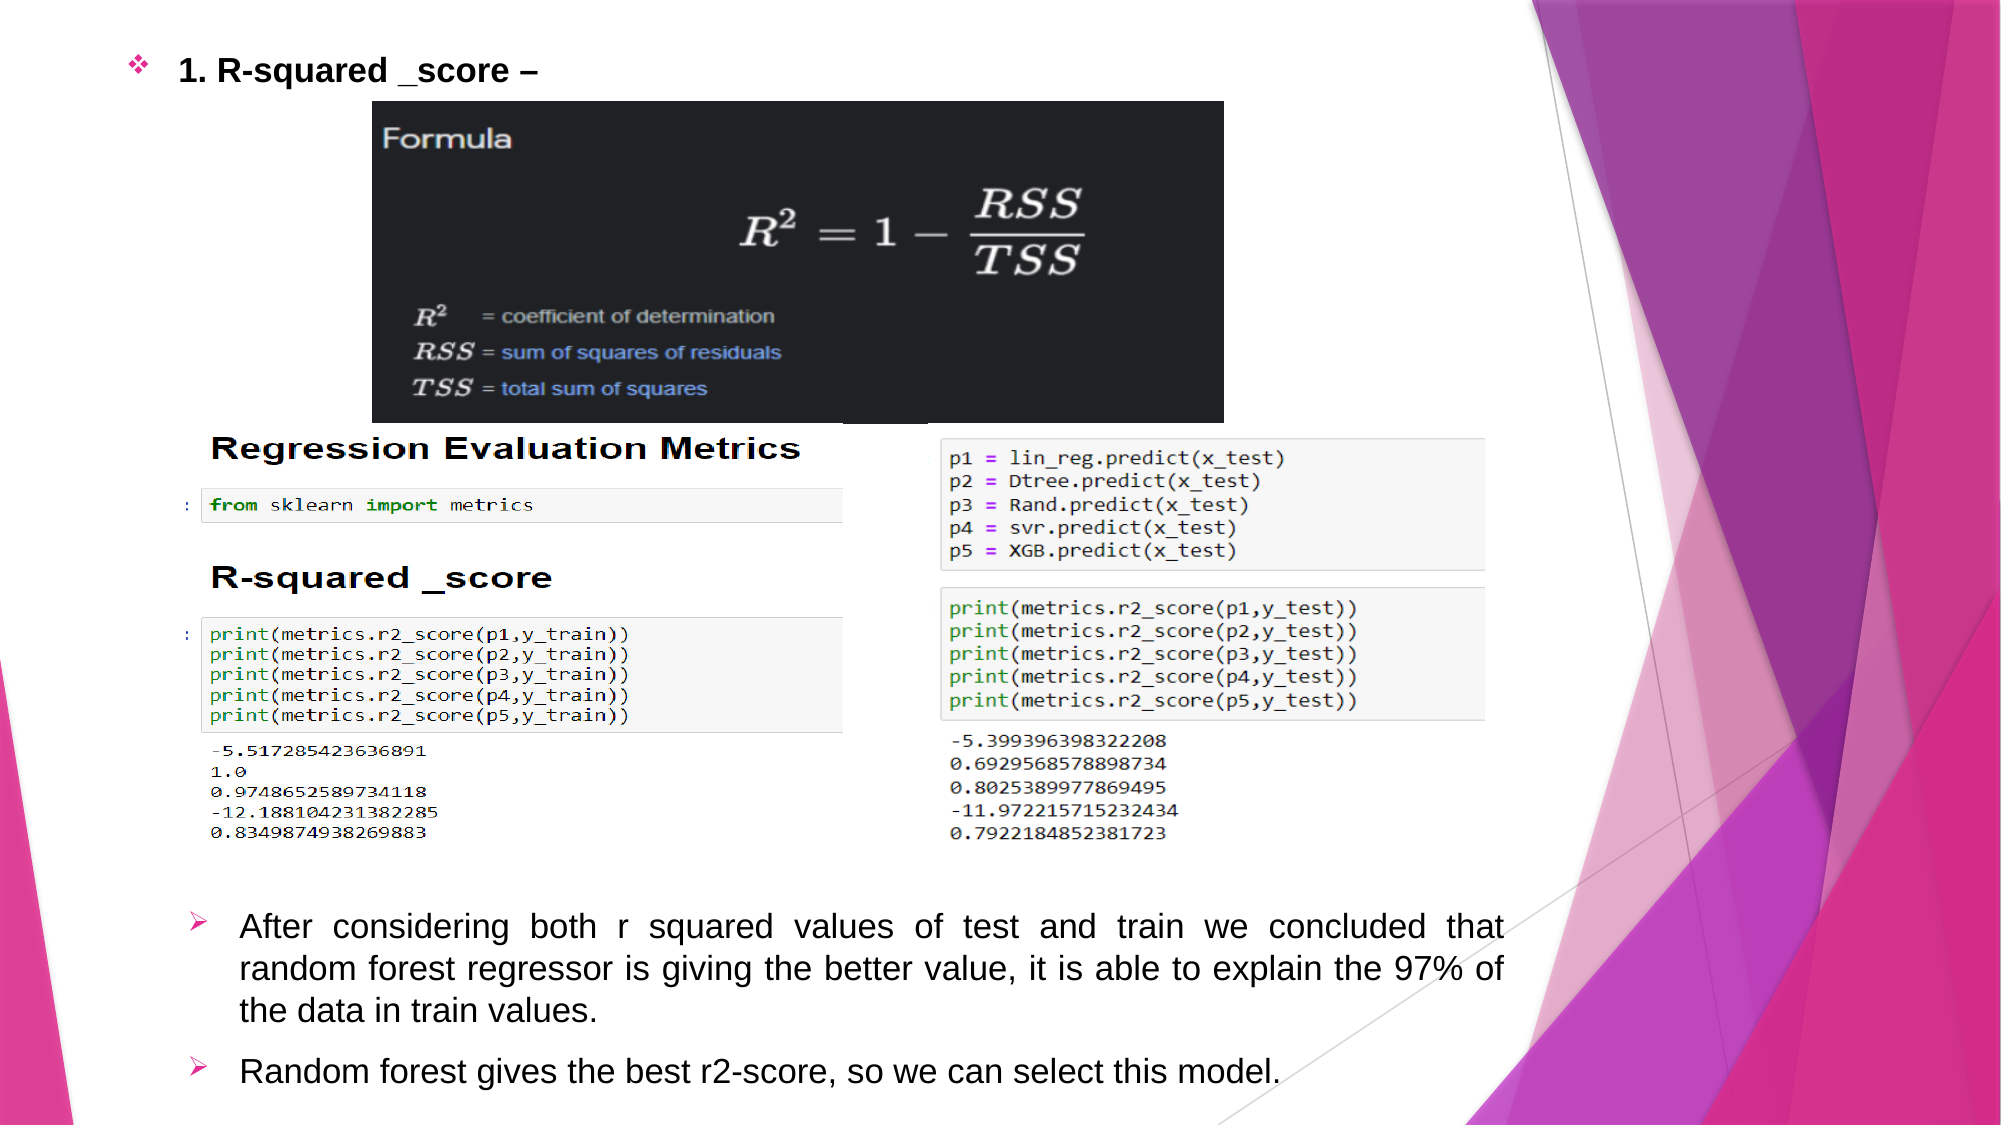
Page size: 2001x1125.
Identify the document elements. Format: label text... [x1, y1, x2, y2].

picture [186, 101, 1486, 861]
list 1. R-squared _score – After considering both r squared values of test and train we concluded that random forest regressor is giving the better value, it is able to explain the 97% of the data in train values. Random forest gives the best r2-score, so we can select this model. [111, 39, 1522, 1099]
